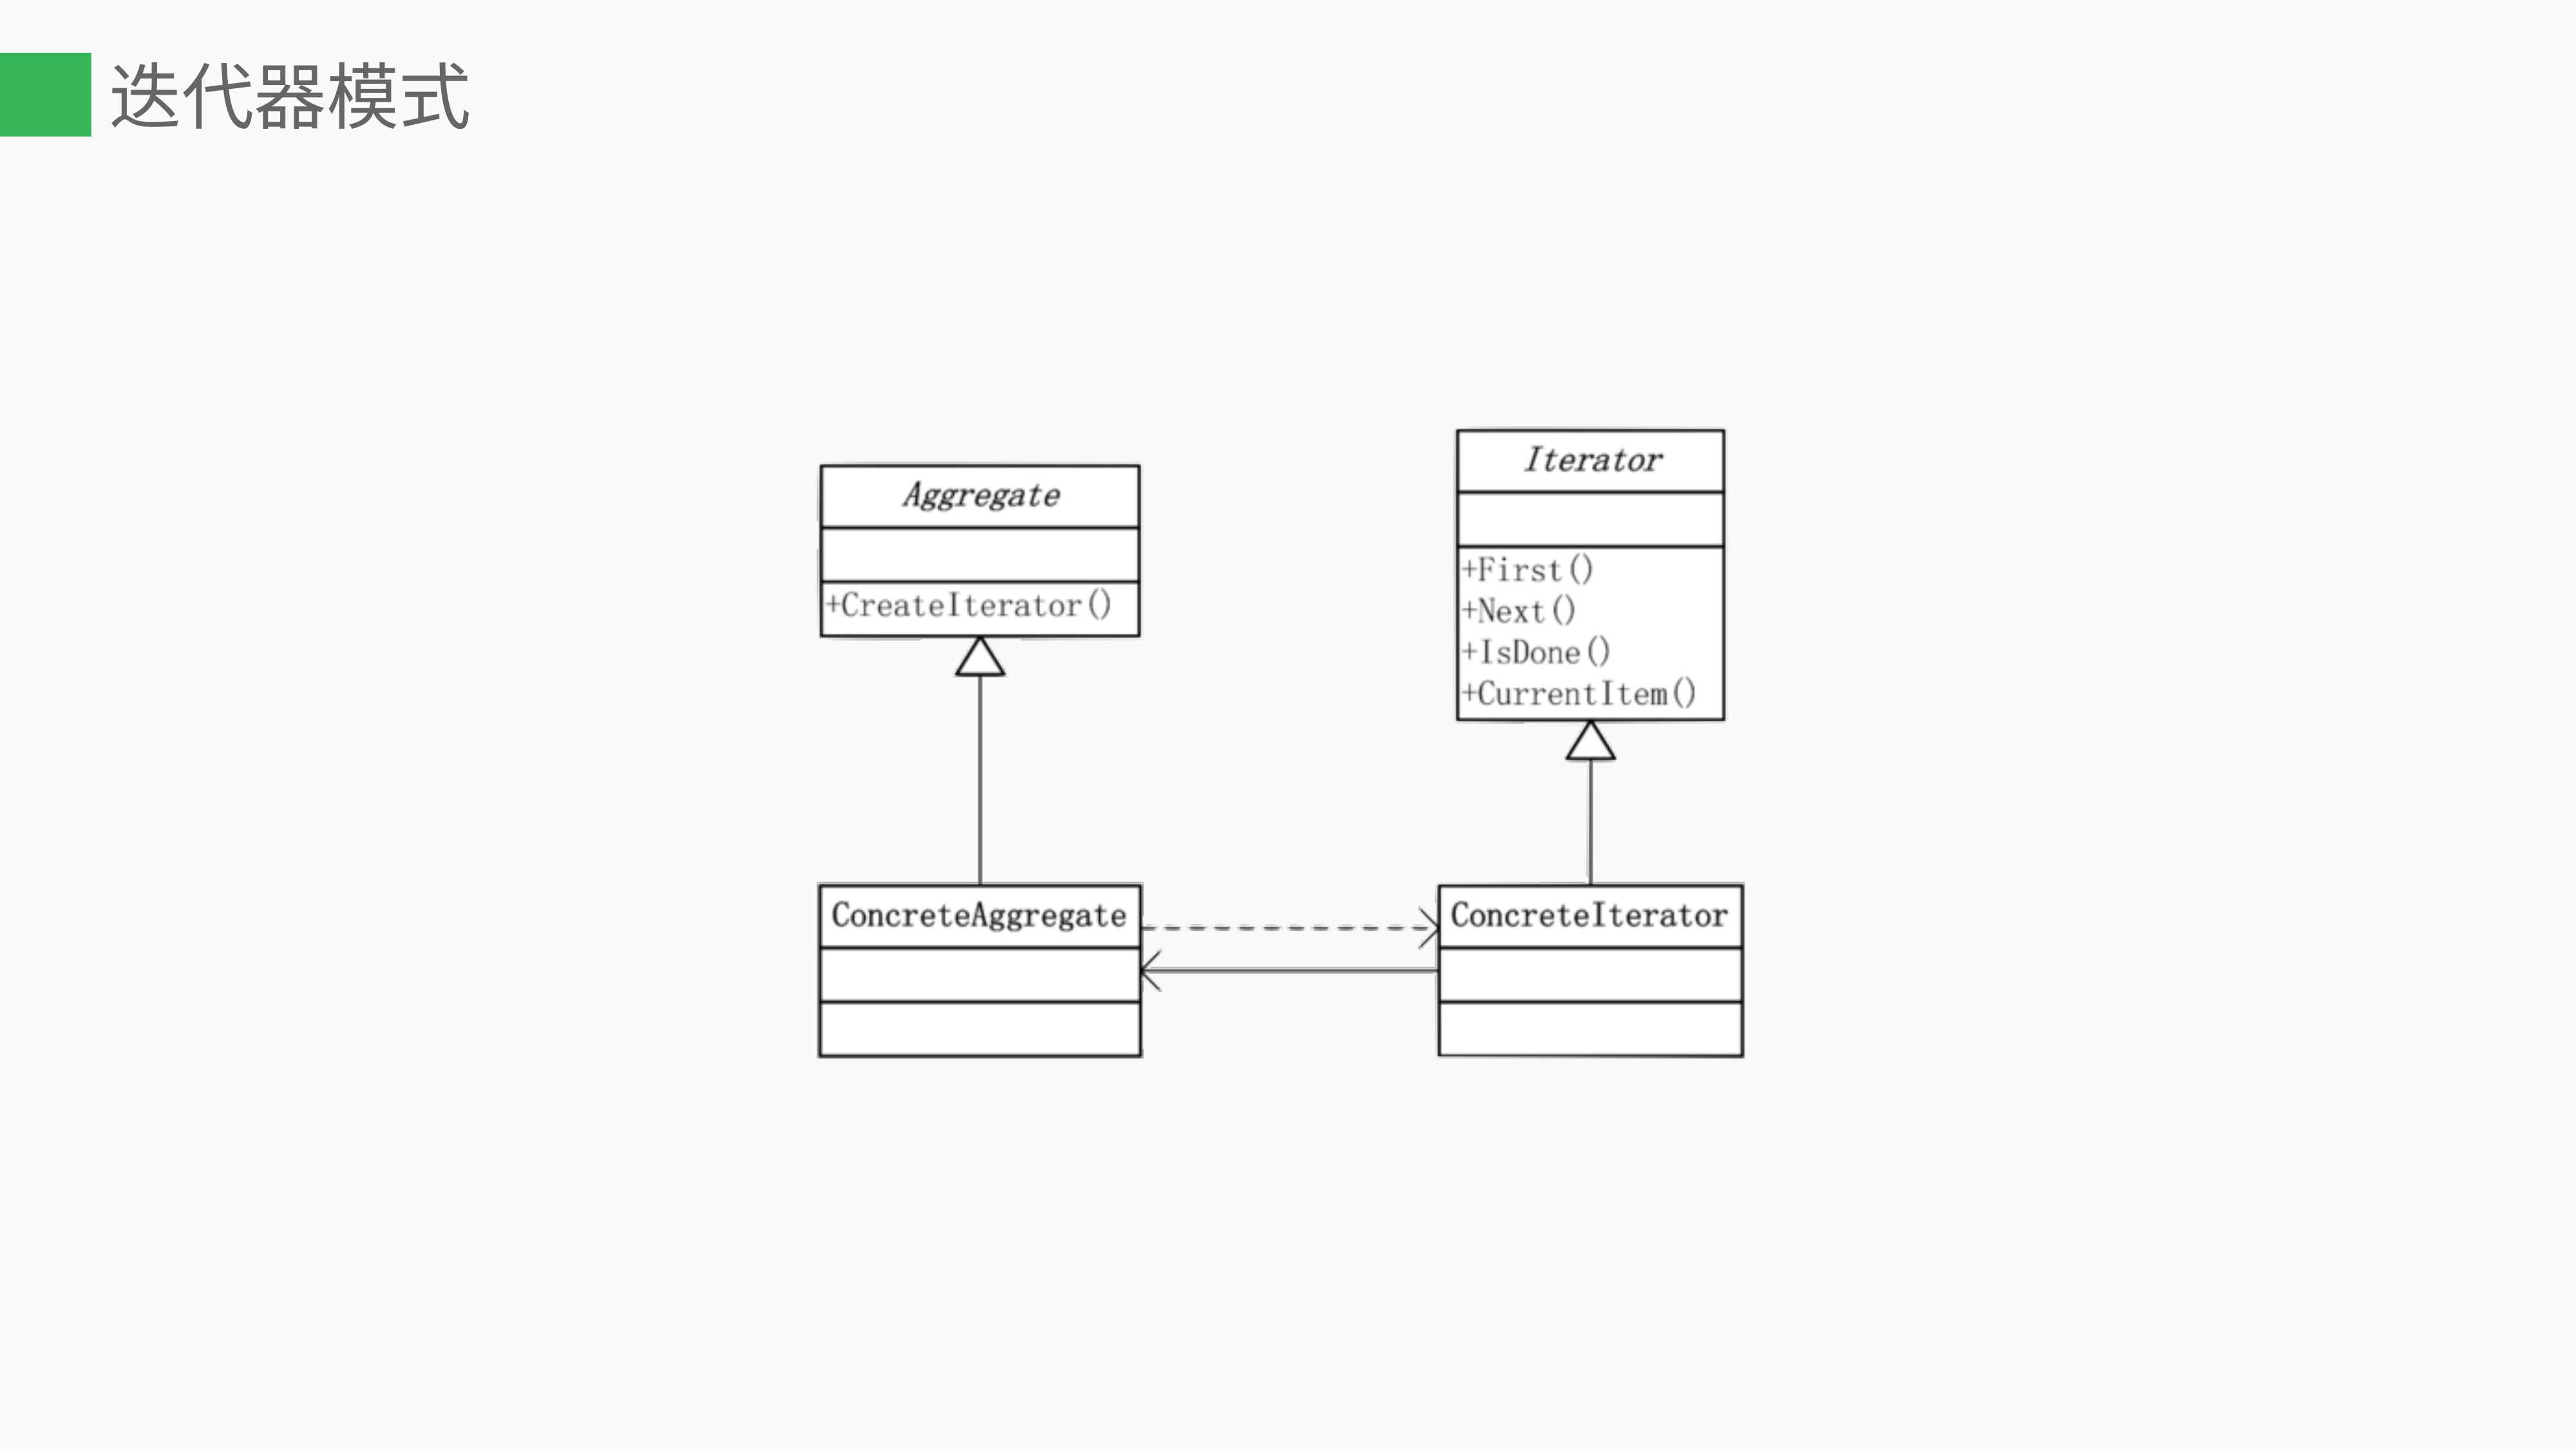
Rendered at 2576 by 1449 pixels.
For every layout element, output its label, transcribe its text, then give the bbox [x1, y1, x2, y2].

title 迭代器模式 [108, 44, 2540, 144]
picture [779, 366, 1797, 1105]
picture [0, 53, 91, 137]
